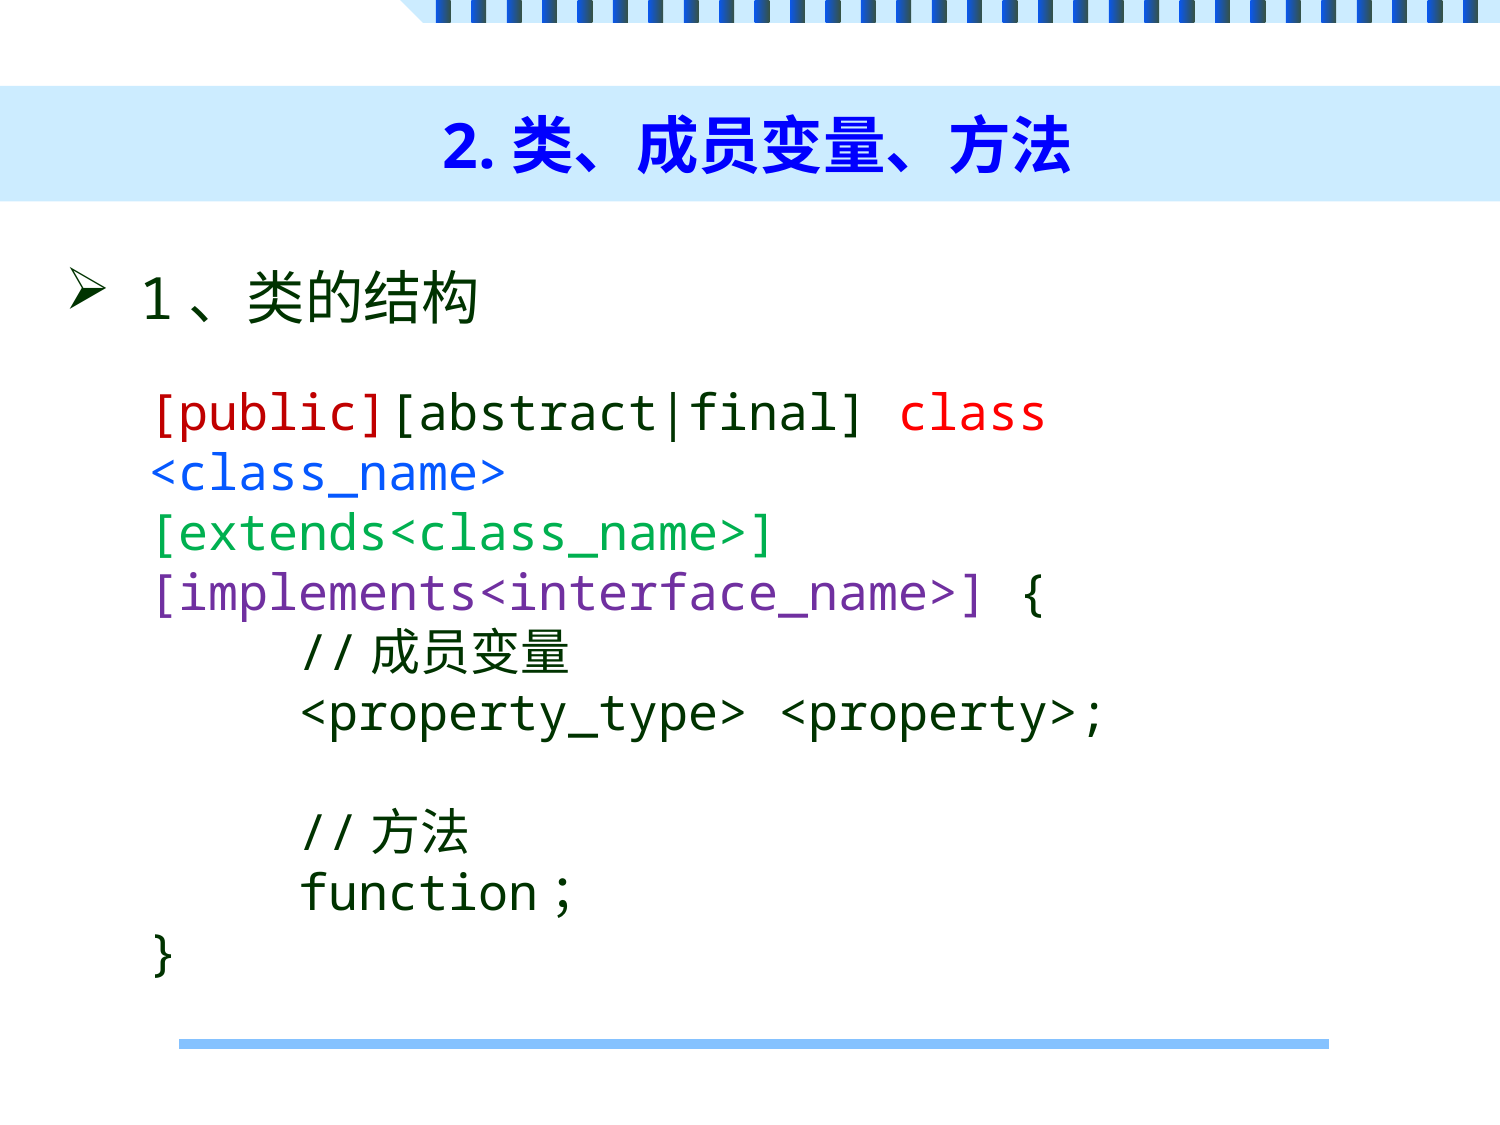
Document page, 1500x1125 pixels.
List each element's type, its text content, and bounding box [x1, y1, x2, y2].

text_box 1、类的结构 [49, 253, 495, 339]
title 2.类、成员变量、方法 [0, 85, 1500, 202]
text_box [public][abstract|final] class <class_name> [extends<class_name>][implements<interface_name>] { //成员变量 <property_type> <property>; //方法 function； } [133, 373, 1379, 989]
